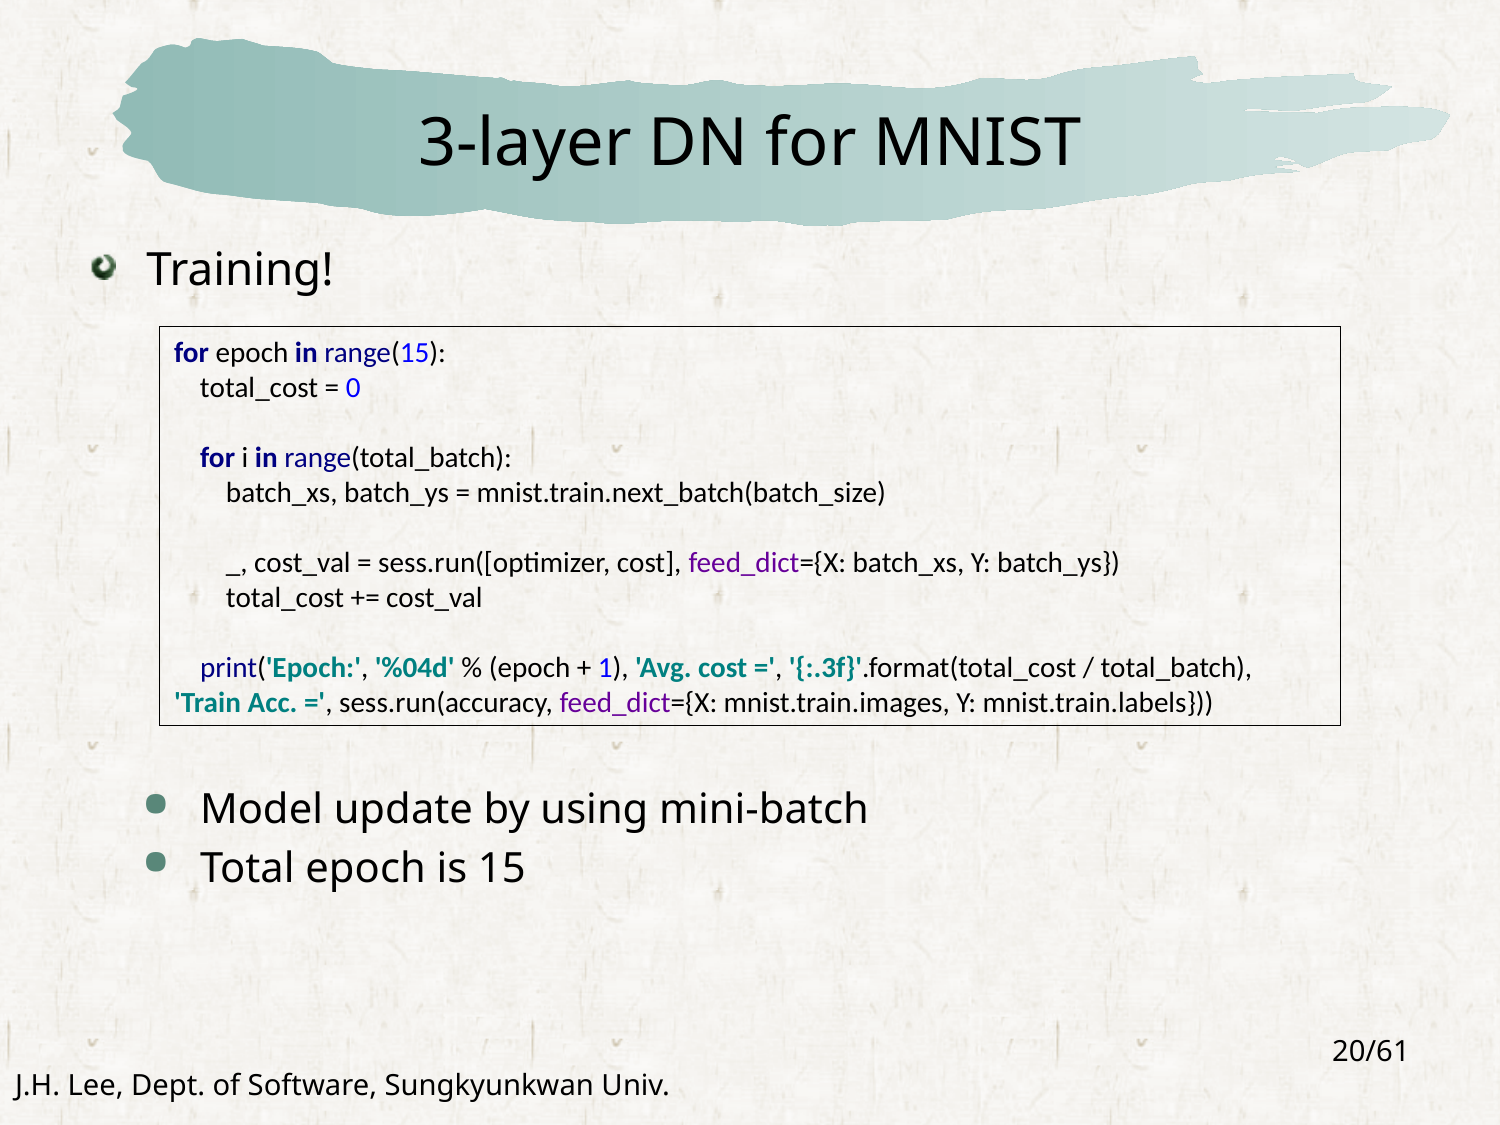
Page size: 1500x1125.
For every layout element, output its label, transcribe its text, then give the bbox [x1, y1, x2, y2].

list Training! Model update by using mini-batch Total epoch is 15 [75, 231, 1425, 1005]
text_box for epoch in range(15): total_cost = 0 for i in range(total_batch): batch_xs, batch_ys = mnist.train.next_batch(batch_size) _, cost_val = sess.run([optimizer, cost], feed_dict={X: batch_xs, Y: batch_ys}) total_cost += cost_val print('Epoch:', '%04d' % (epoch + 1), 'Avg. cost =', '{:.3f}'.format(total_cost / total_batch), 'Train Acc. =', sess.run(accuracy, feed_dict={X: mnist.train.images, Y: mnist.train.labels})) [159, 326, 1341, 726]
picture [0, 0, 1500, 1125]
slide_number 20/61 [1074, 1024, 1426, 1103]
footer J.H. Lee, Dept. of Software, Sungkyunkwan Univ. [0, 1058, 762, 1102]
title 3-layer DN for MNIST [75, 45, 1425, 231]
